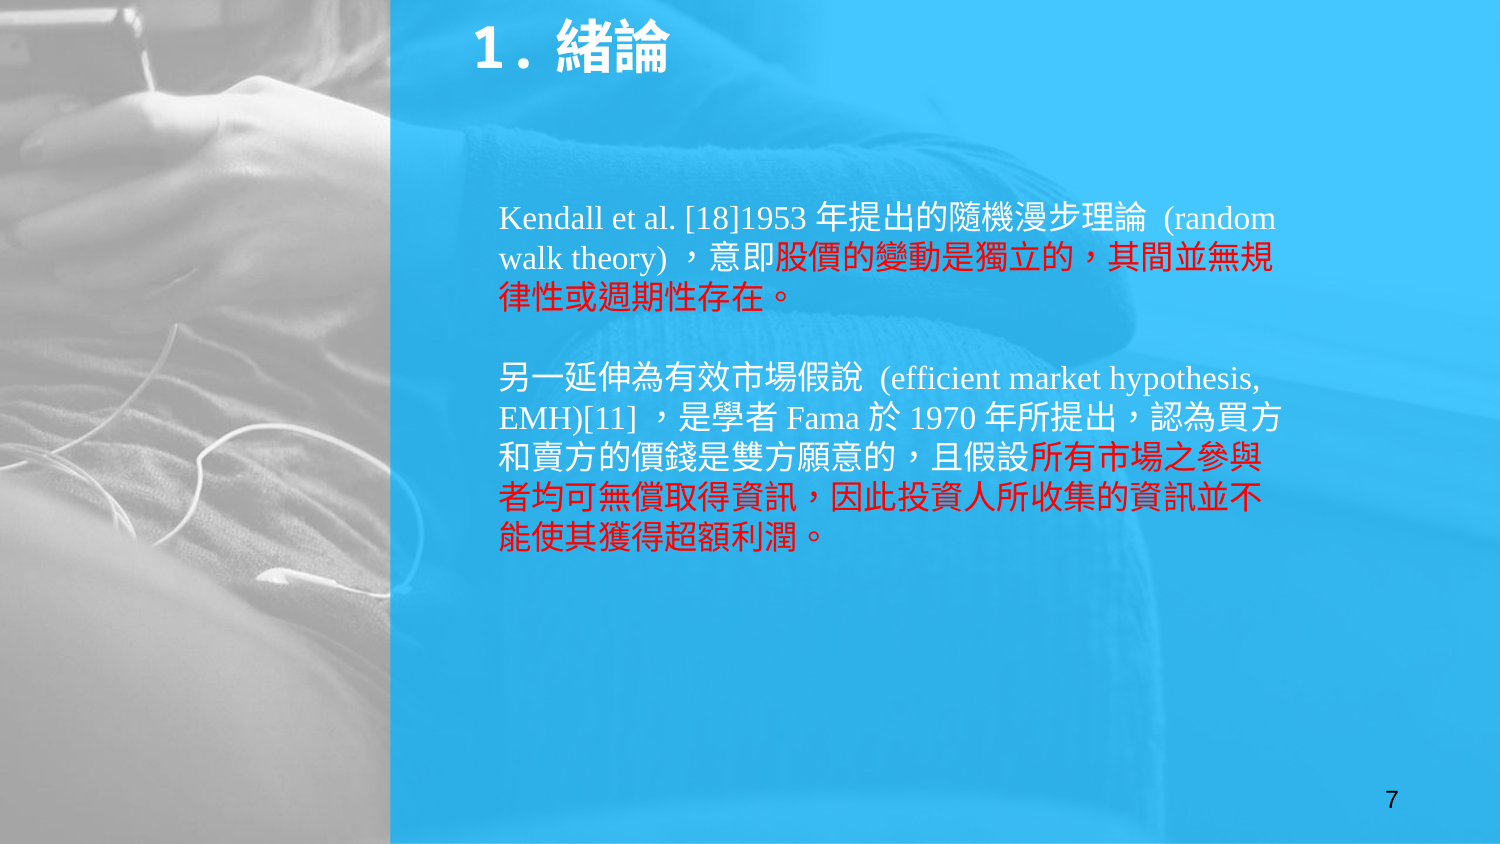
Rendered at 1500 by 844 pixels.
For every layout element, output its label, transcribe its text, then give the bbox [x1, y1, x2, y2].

text_box Kendall et al. [18]1953年提出的隨機漫步理論 (random walk theory)，意即股價的變動是獨立的，其間並無規律性或週期性存在。 另一延伸為有效市場假說 (efficient market hypothesis, EMH)[11]，是學者Fama於1970年所提出，認為買方和賣方的價錢是雙方願意的，且假設所有市場之參與者均可無償取得資訊，因此投資人所收集的資訊並不能使其獲得超額利潤。 [483, 189, 1311, 564]
slide_number 7 [1076, 775, 1415, 821]
picture [390, 0, 1500, 844]
text_box 1.緒論 [456, 17, 957, 95]
text_box [0, 0, 390, 844]
